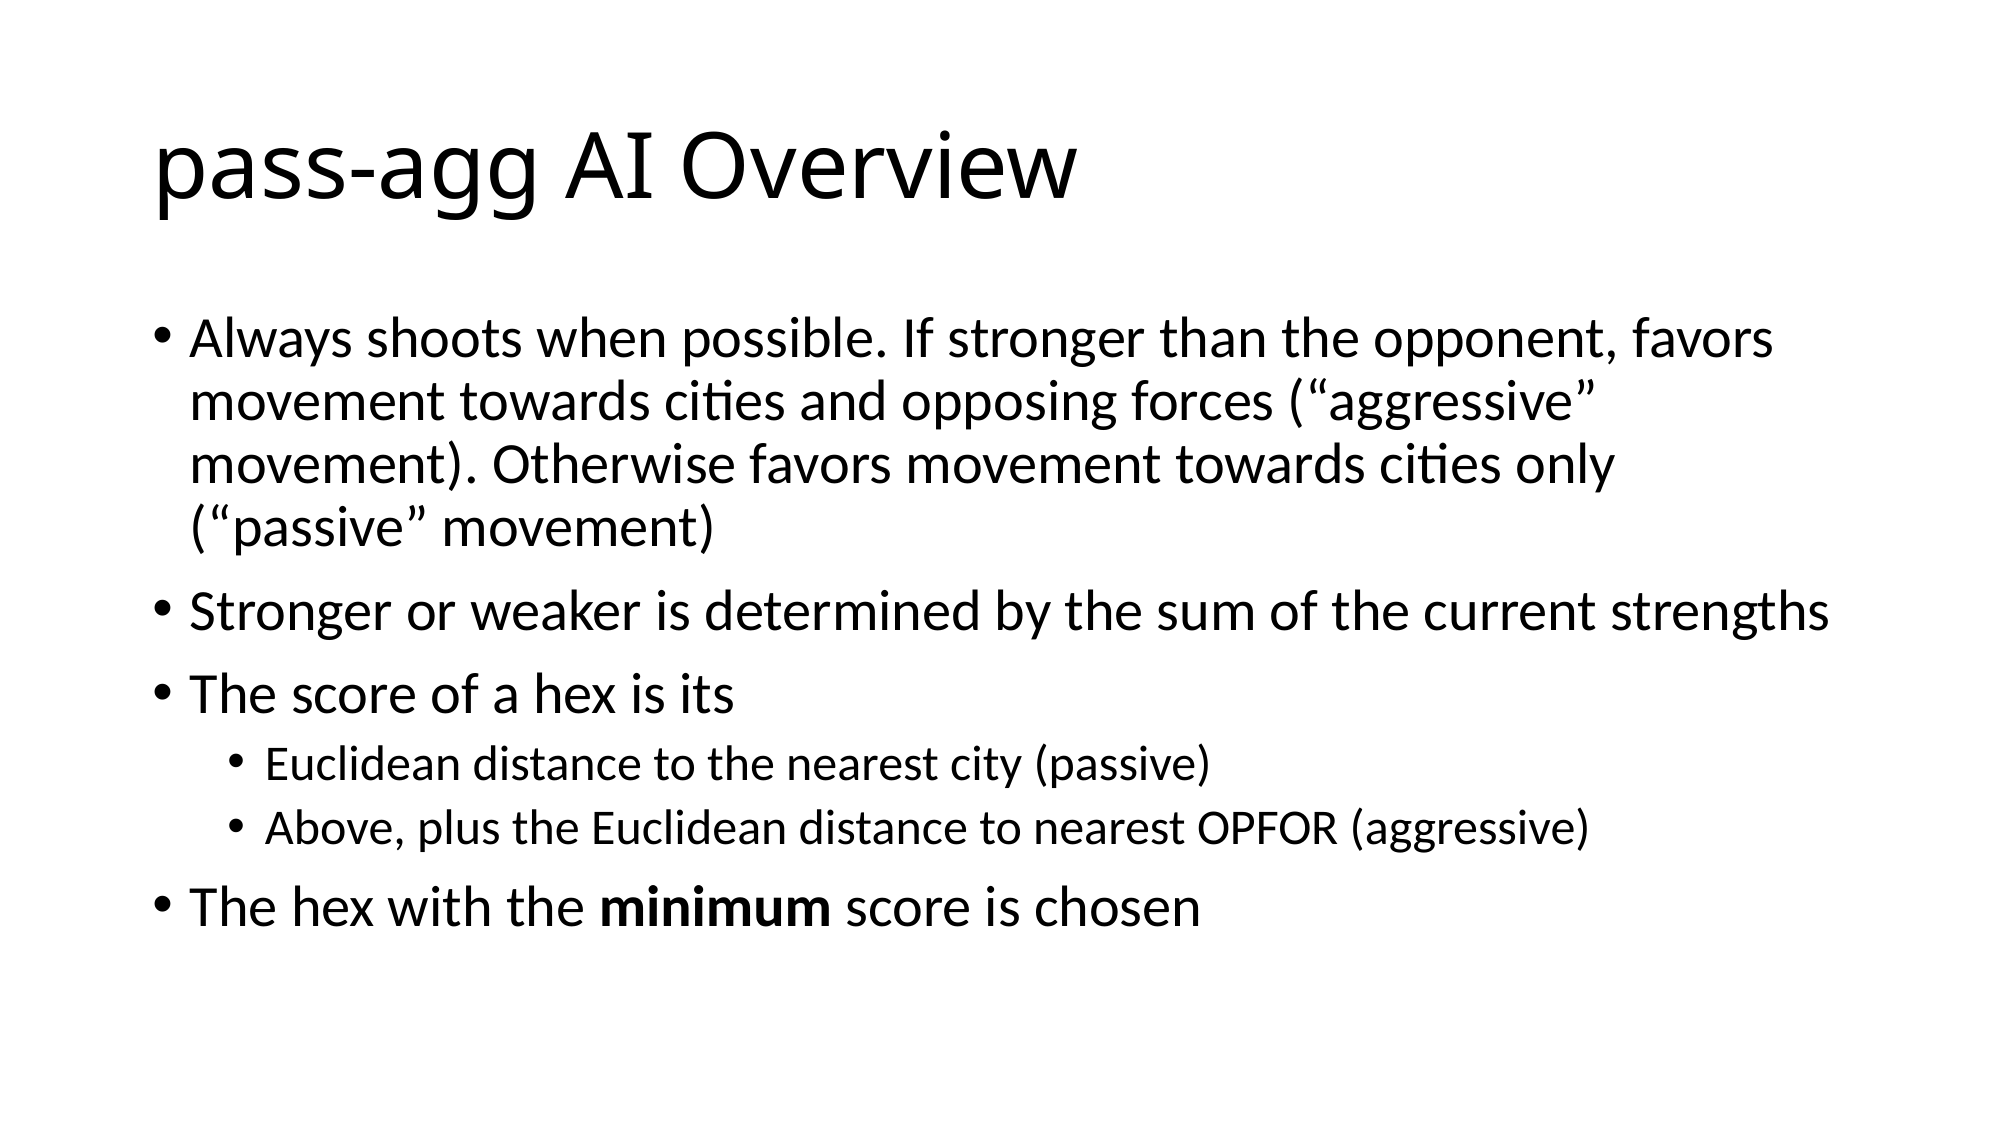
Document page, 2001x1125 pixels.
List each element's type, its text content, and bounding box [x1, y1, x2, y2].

list Always shoots when possible. If stronger than the opponent, favors movement towards cities and opposing forces (“aggressive” movement). Otherwise favors movement towards cities only (“passive” movement) Stronger or weaker is determined by the sum of the current strengths The score of a hex is its Euclidean distance to the nearest city (passive) Above, plus the Euclidean distance to nearest OPFOR (aggressive) The hex with the minimum score is chosen [137, 299, 1863, 1014]
title pass-agg AI Overview [137, 59, 1863, 278]
